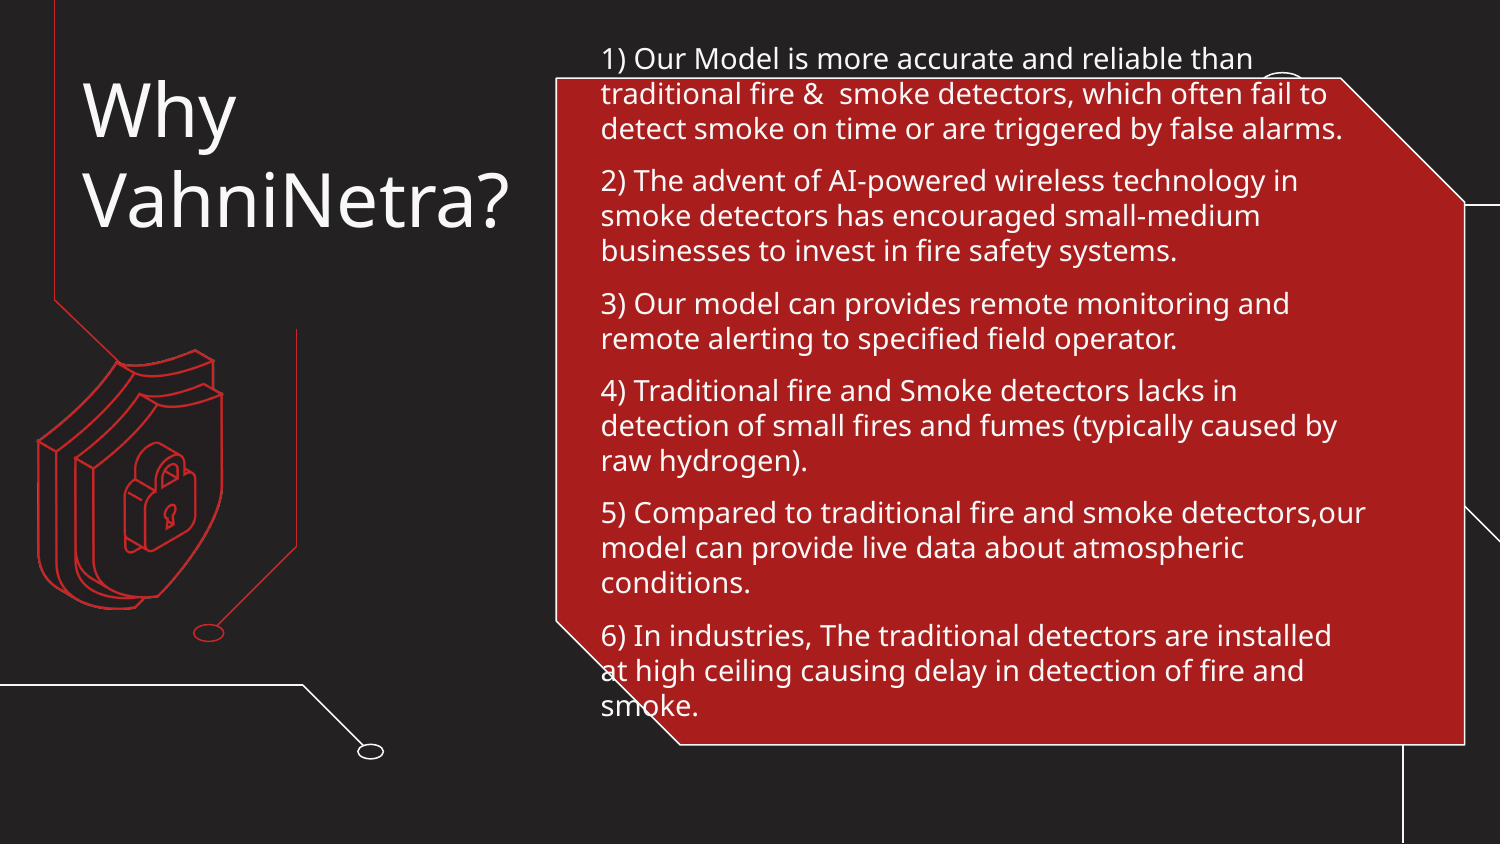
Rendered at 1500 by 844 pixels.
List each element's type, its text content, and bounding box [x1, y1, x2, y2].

text_box 1) Our Model is more accurate and reliable than traditional fire & smoke detectors, which often fail to detect smoke on time or are triggered by false alarms. 2) The advent of AI-powered wireless technology in smoke detectors has encouraged small-medium businesses to invest in fire safety systems. 3) Our model can provides remote monitoring and remote alerting to specified field operator. 4) Traditional fire and Smoke detectors lacks in detection of small fires and fumes (typically caused by raw hydrogen). 5) Compared to traditional fire and smoke detectors,our model can provide live data about atmospheric conditions. 6) In industries, The traditional detectors are installed at high ceiling causing delay in detection of fire and smoke. [585, 102, 1383, 800]
title Why VahniNetra? [388, 37, 543, 269]
text_box [556, 78, 1365, 650]
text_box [0, 0, 384, 760]
text_box [1383, 120, 1465, 745]
